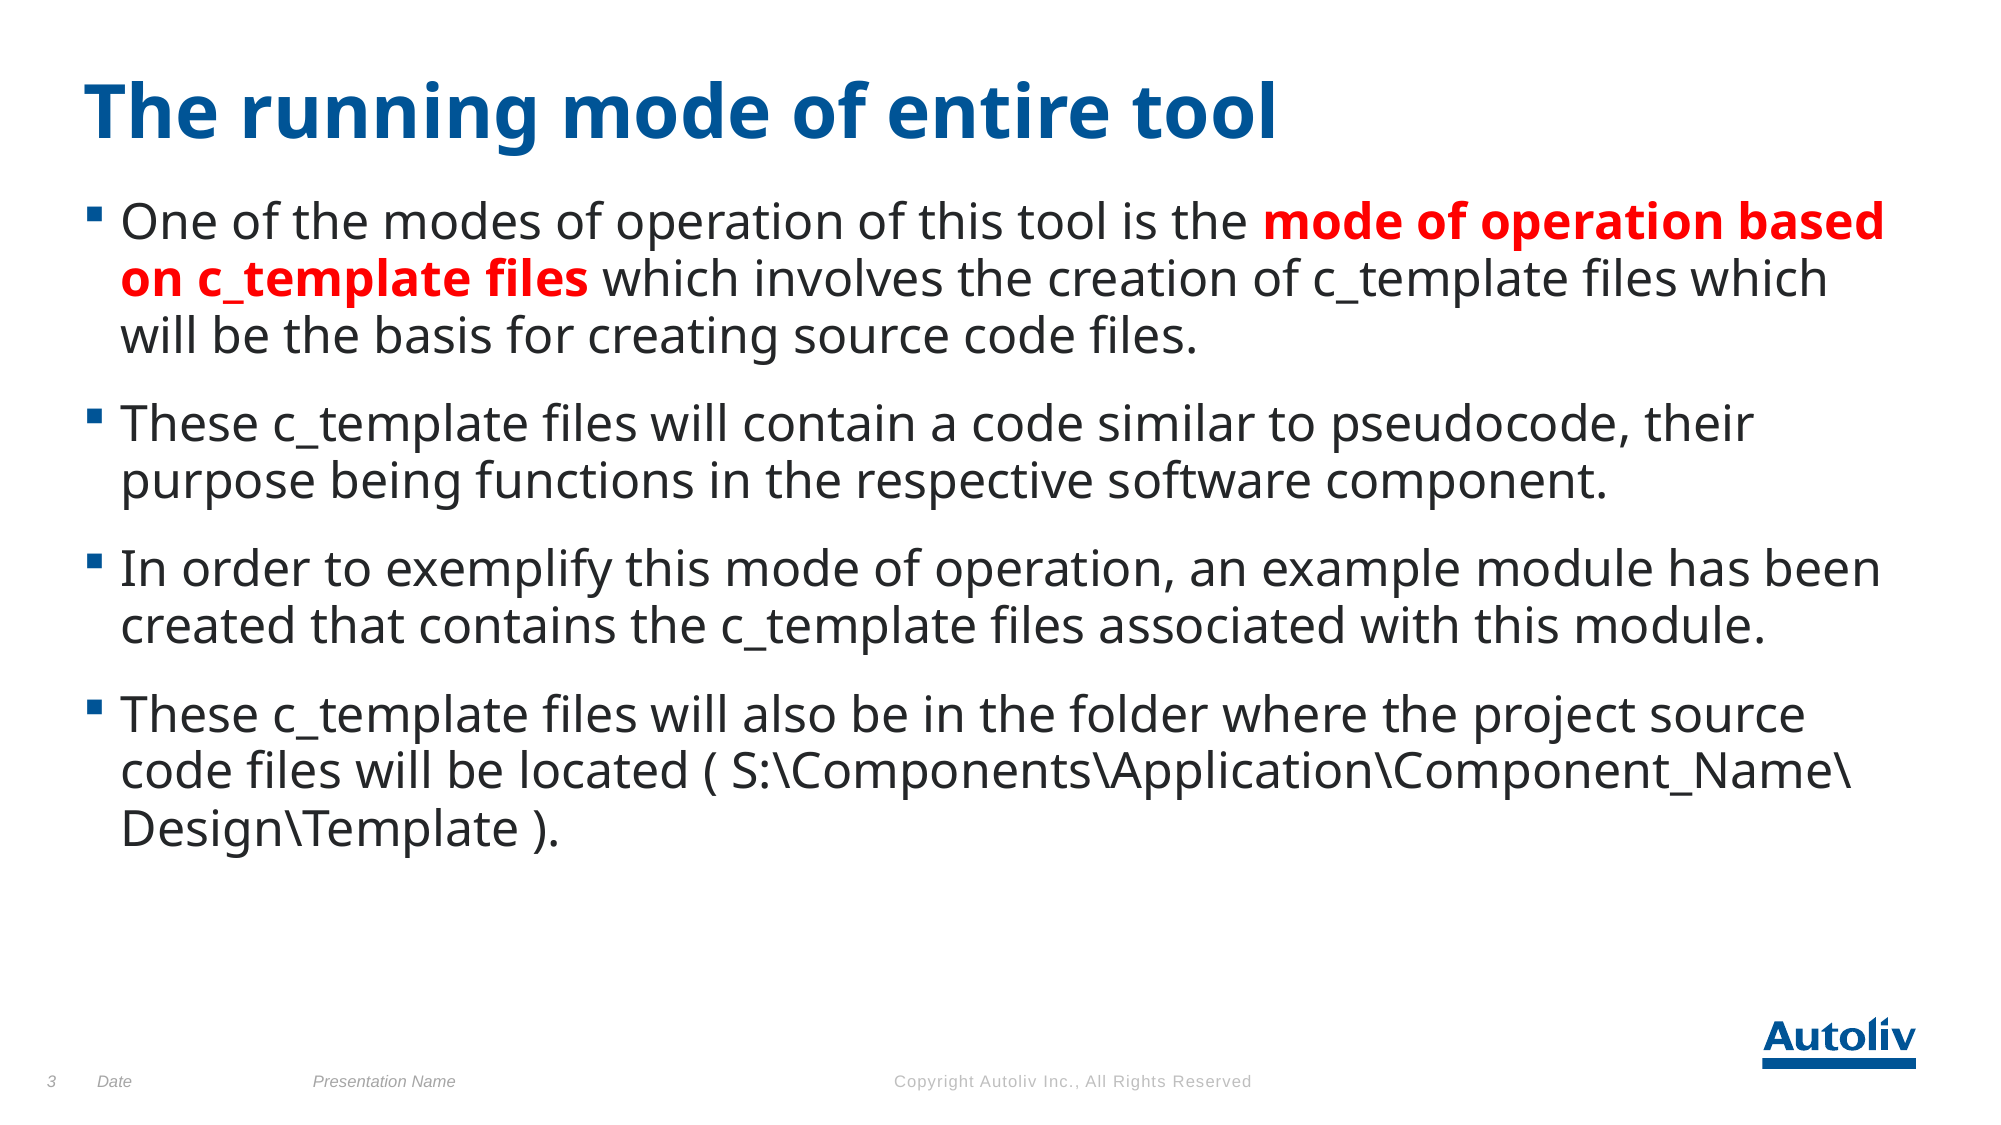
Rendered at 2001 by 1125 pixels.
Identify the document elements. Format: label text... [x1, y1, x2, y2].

slide_number 3 [19, 1055, 85, 1091]
title The running mode of entire tool [83, 74, 1917, 193]
list One of the modes of operation of this tool is the mode of operation based on c_template files which involves the creation of c_template files which will be the basis for creating source code files. These c_template files will contain a code similar to pseudocode, their purpose being functions in the respective software component. In order to exemplify this mode of operation, an example module has been created that contains the c_template files associated with this module. These c_template files will also be in the folder where the project source code files will be located ( S:\Components\Application\Component_Name\Design\Template ). [83, 193, 1917, 998]
footer Presentation Name [312, 1055, 845, 1091]
slide_number Date [97, 1055, 298, 1091]
